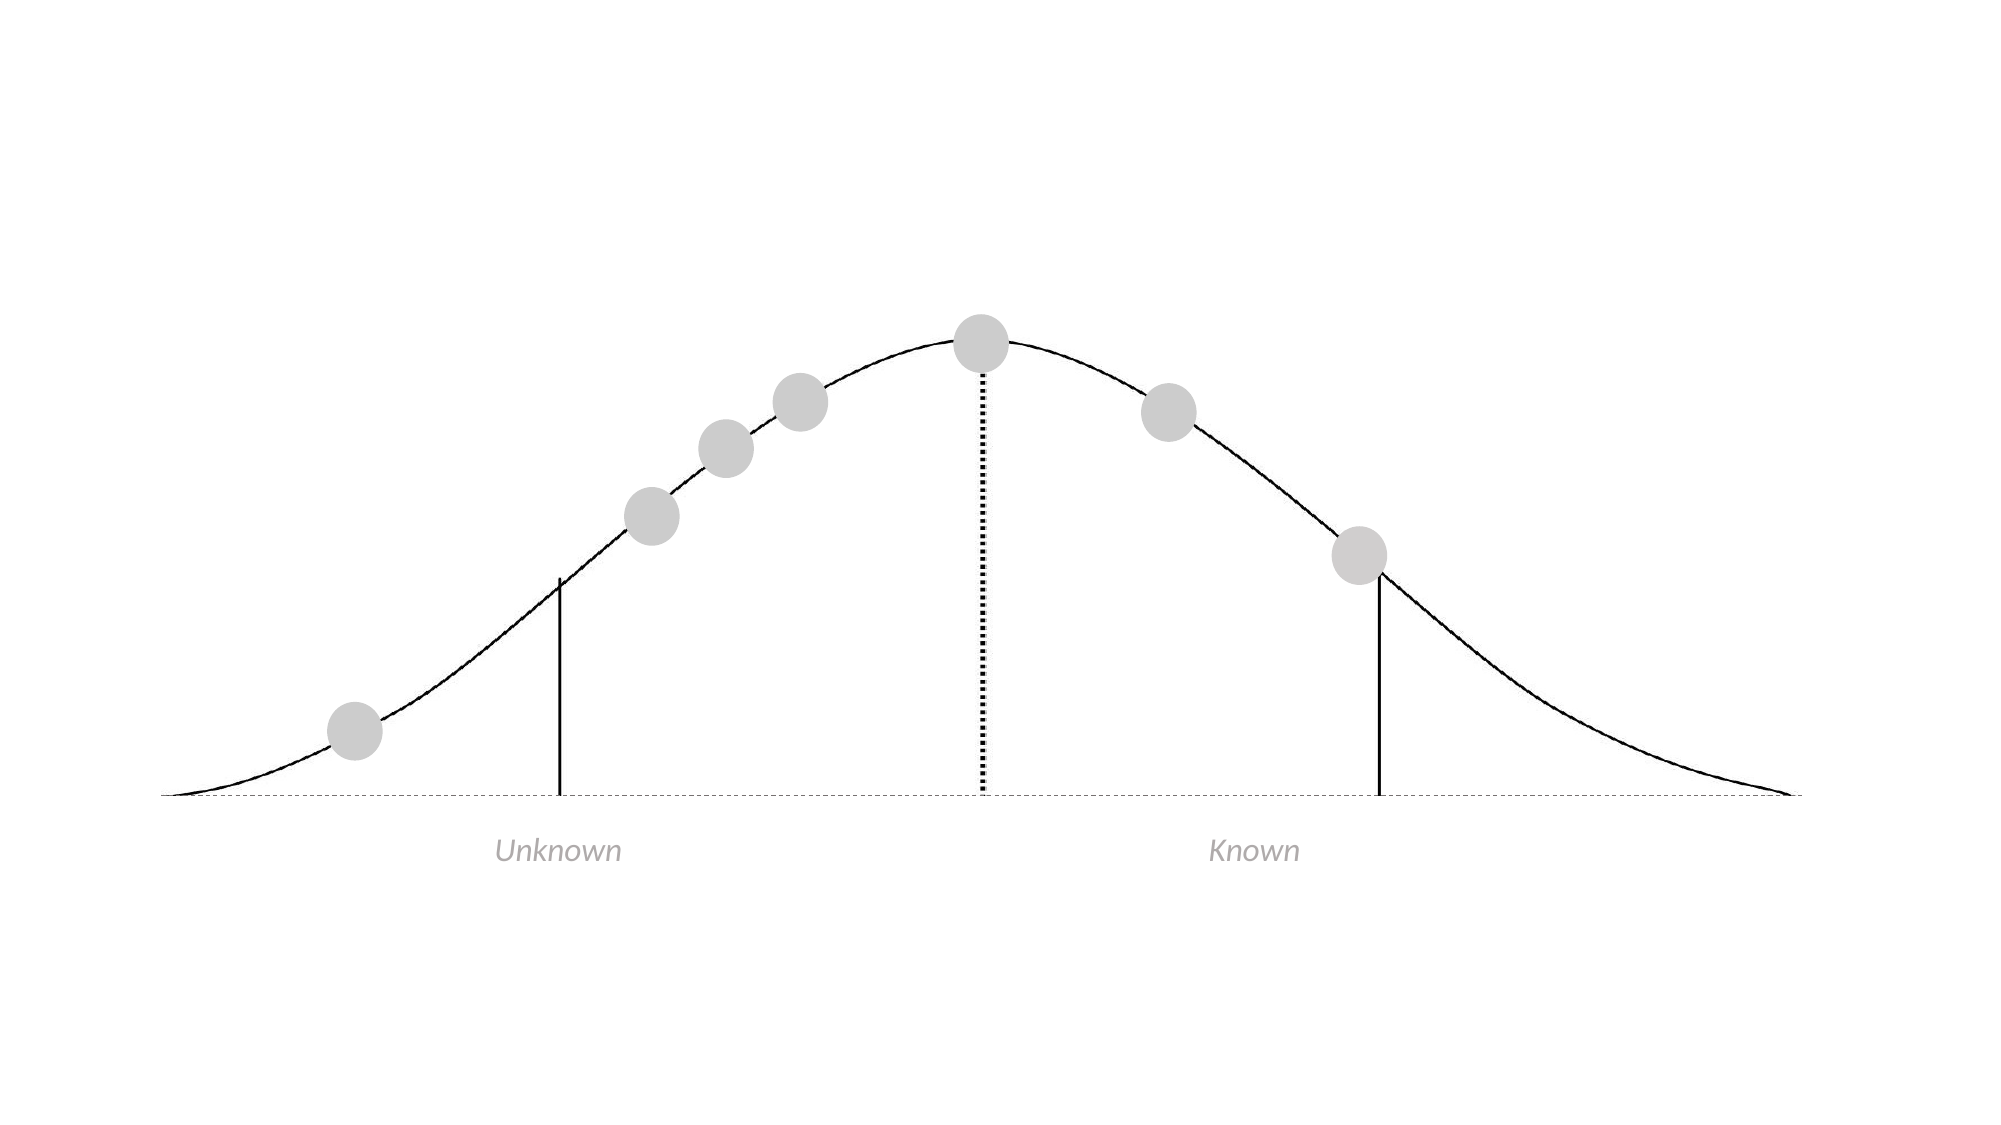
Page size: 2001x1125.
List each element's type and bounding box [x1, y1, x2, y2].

text_box [161, 314, 1804, 1070]
